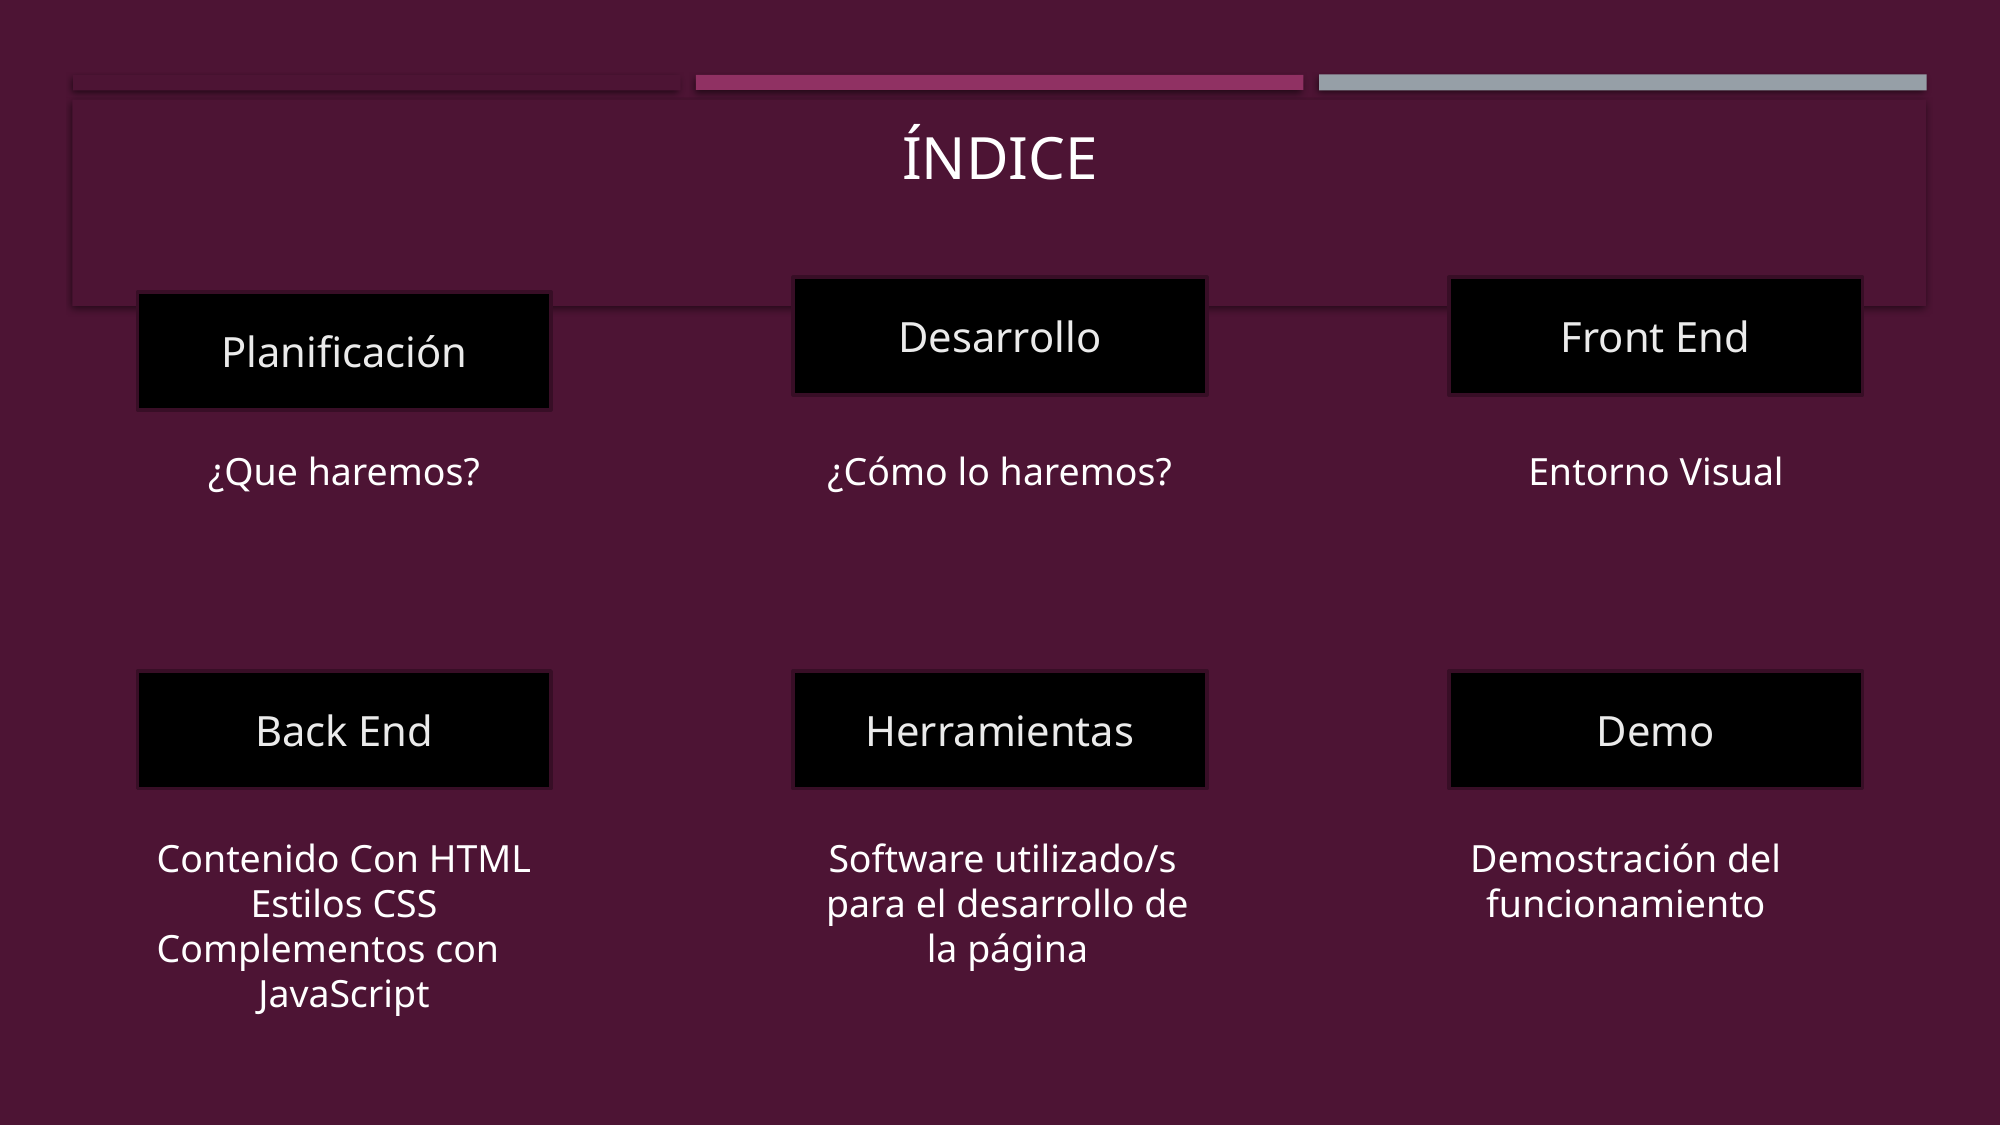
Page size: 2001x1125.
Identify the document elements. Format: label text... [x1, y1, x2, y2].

text_box ¿Cómo lo haremos? [812, 440, 1188, 501]
text_box Herramientas [791, 669, 1209, 790]
text_box ¿Que haremos? [193, 440, 496, 501]
text_box Front End [1447, 275, 1864, 397]
text_box Demostración del funcionamiento [1455, 828, 1797, 933]
text_box Software utilizado/s para el desarrollo de la página [811, 828, 1204, 978]
text_box Demo [1447, 669, 1864, 790]
text_box Planificación [136, 290, 553, 412]
text_box Desarrollo [791, 275, 1209, 397]
title Índice [189, 109, 1811, 199]
text_box Contenido Con HTML Estilos CSS Complementos con JavaScript [141, 828, 547, 1023]
text_box Entorno Visual [1513, 440, 1799, 501]
text_box Back End [136, 669, 553, 790]
